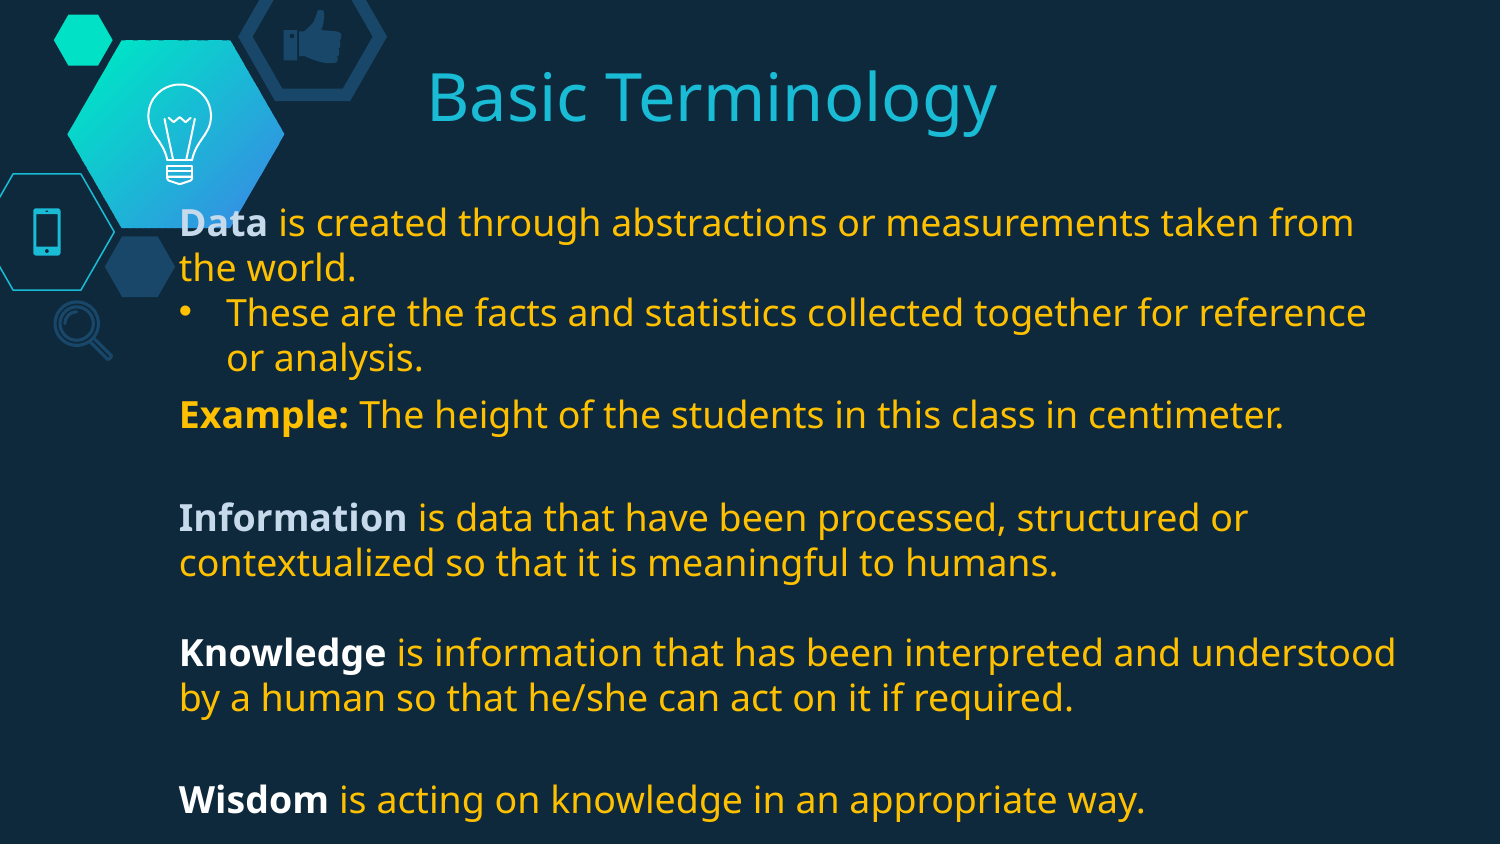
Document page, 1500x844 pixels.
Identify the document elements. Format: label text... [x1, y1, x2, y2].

title Basic Terminology [411, 43, 1483, 150]
text_box Data is created through abstractions or measurements taken from the world. These are the facts and statistics collected together for reference or analysis. Example: The height of the students in this class in centimeter. Information is data that have been processed, structured or contextualized so that it is meaningful to humans. Knowledge is information that has been interpreted and understood by a human so that he/she can act on it if required. Wisdom is acting on knowledge in an appropriate way. [164, 190, 1425, 829]
